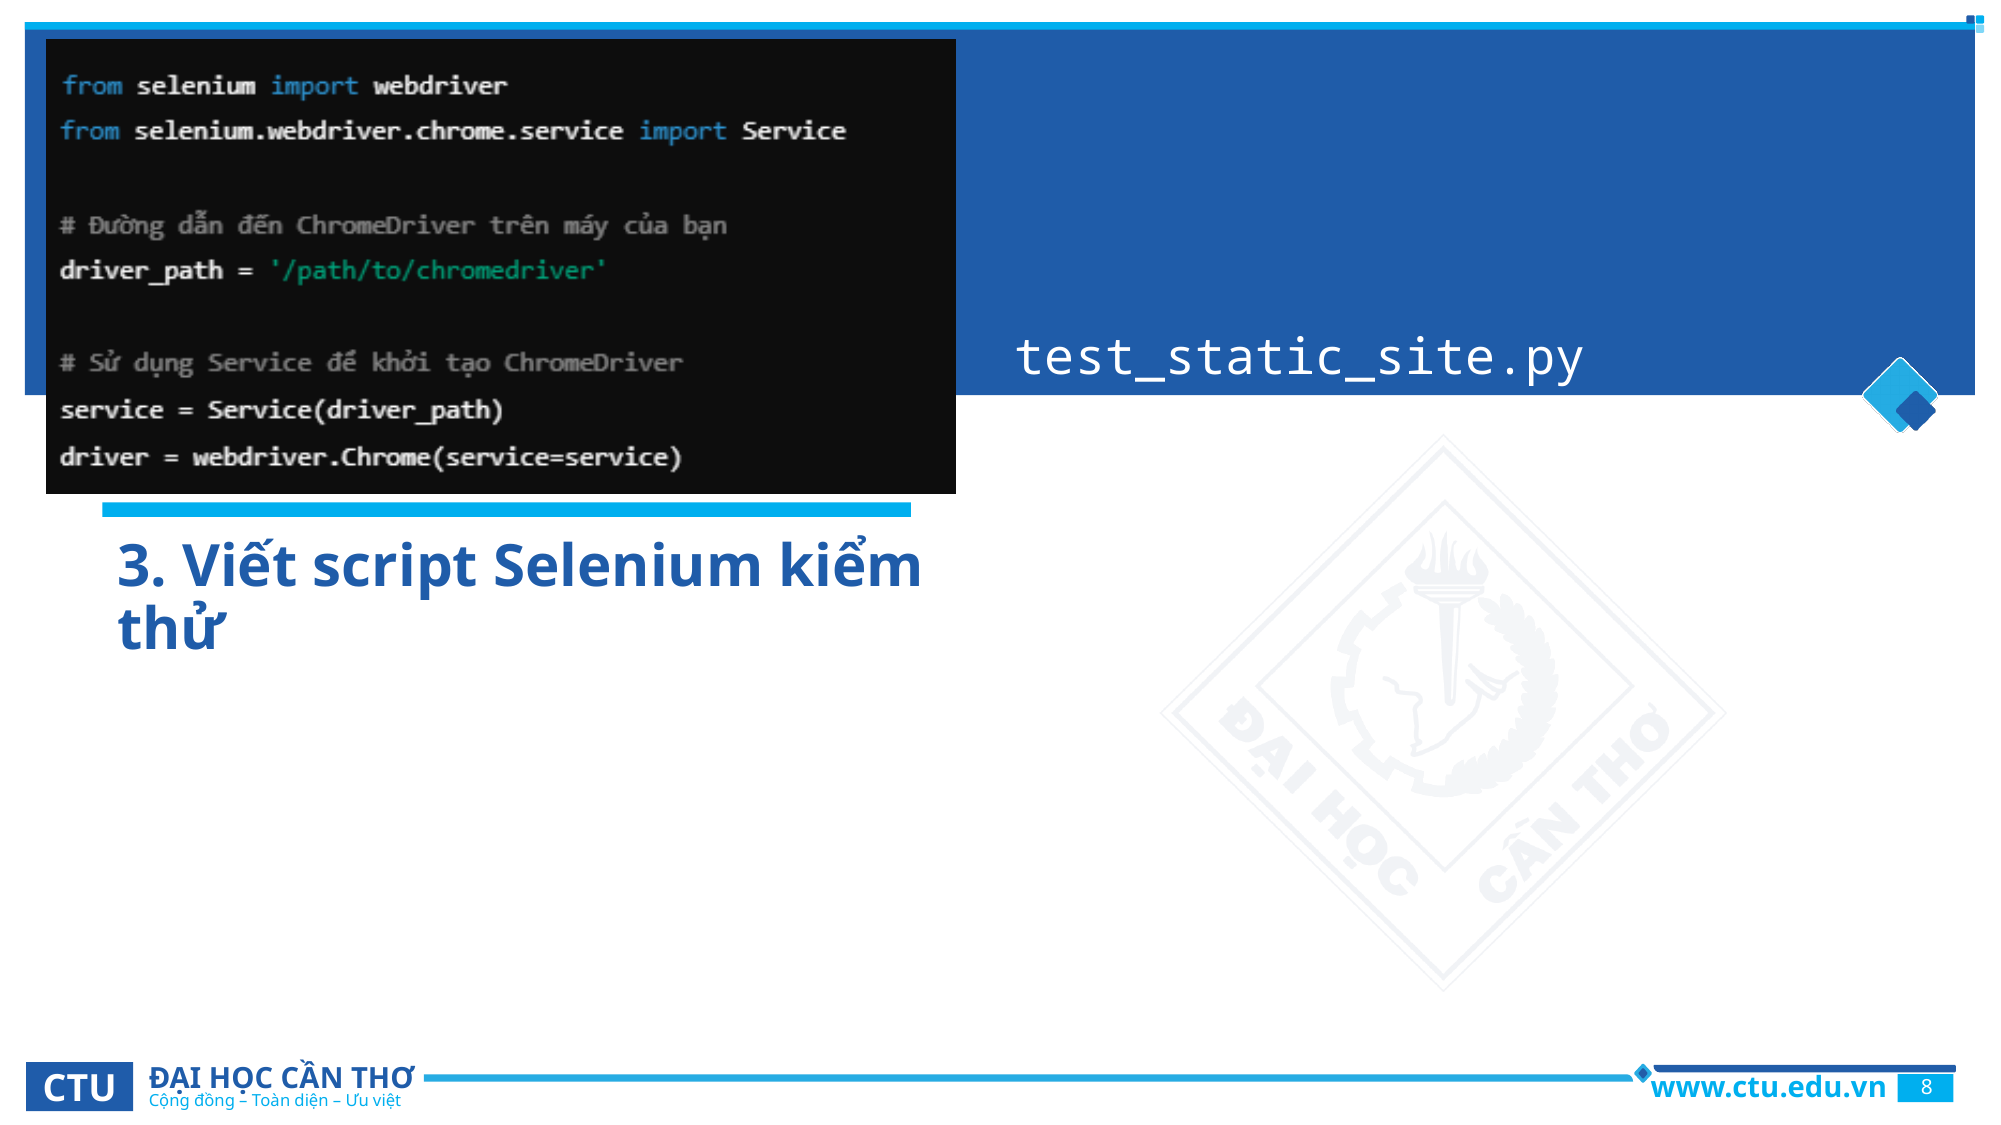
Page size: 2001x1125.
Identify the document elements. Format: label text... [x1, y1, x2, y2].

subtitle test_static_site.py [999, 286, 1858, 394]
title 3. Viết script Selenium kiểm thử [102, 562, 1016, 670]
picture [1862, 357, 1938, 433]
picture [46, 39, 956, 502]
